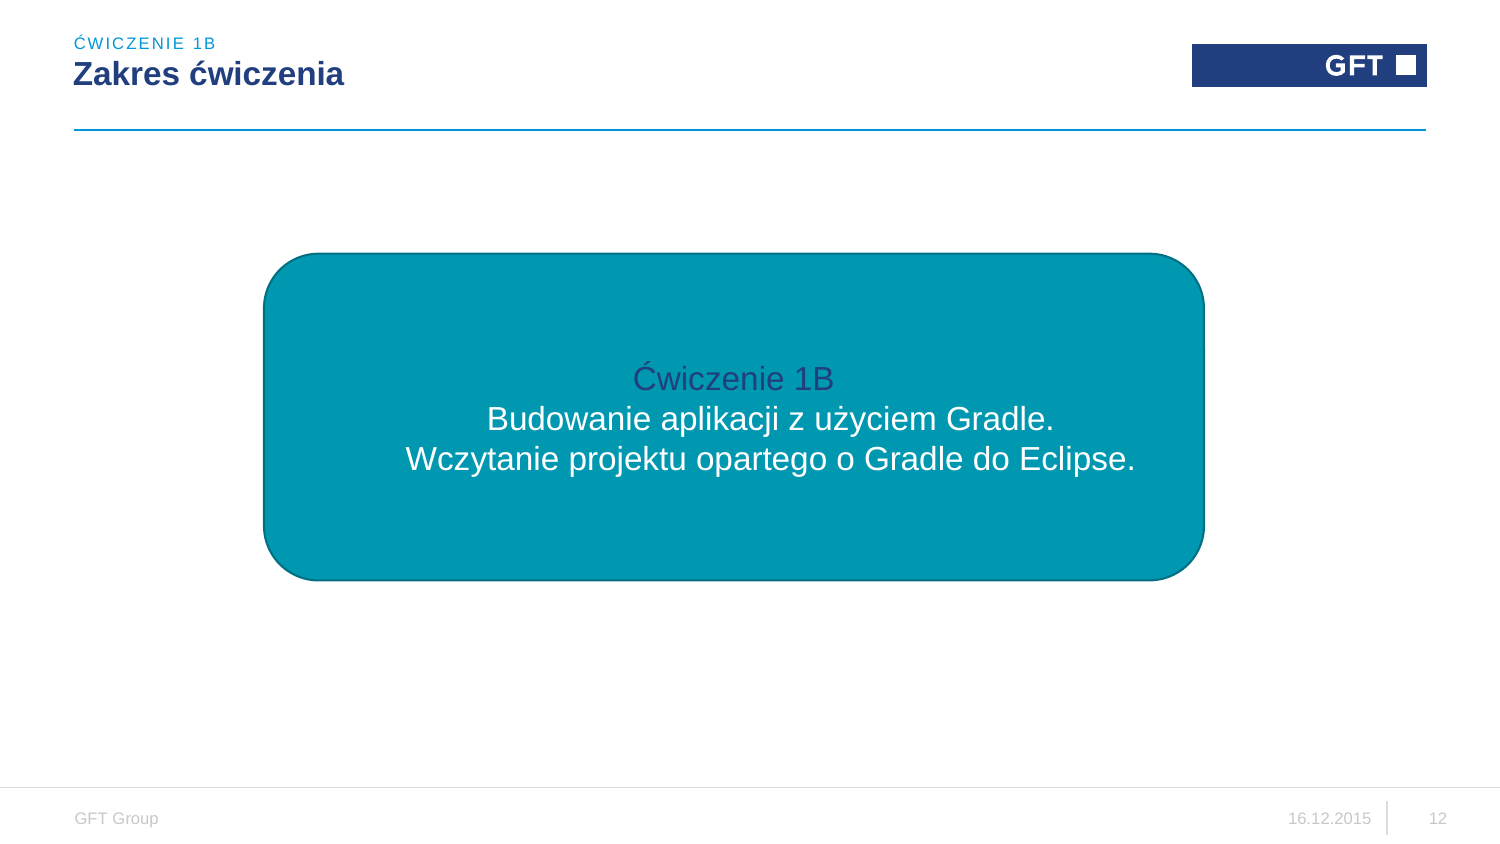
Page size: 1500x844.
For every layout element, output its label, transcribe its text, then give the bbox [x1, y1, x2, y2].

list ĆWICZENIE 1B [73, 32, 1172, 53]
text_box Ćwiczenie 1B Budowanie aplikacji z użyciem Gradle. Wczytanie projektu opartego o Gradle do Eclipse. [262, 252, 1206, 582]
title Zakres ćwiczenia [72, 56, 1171, 94]
